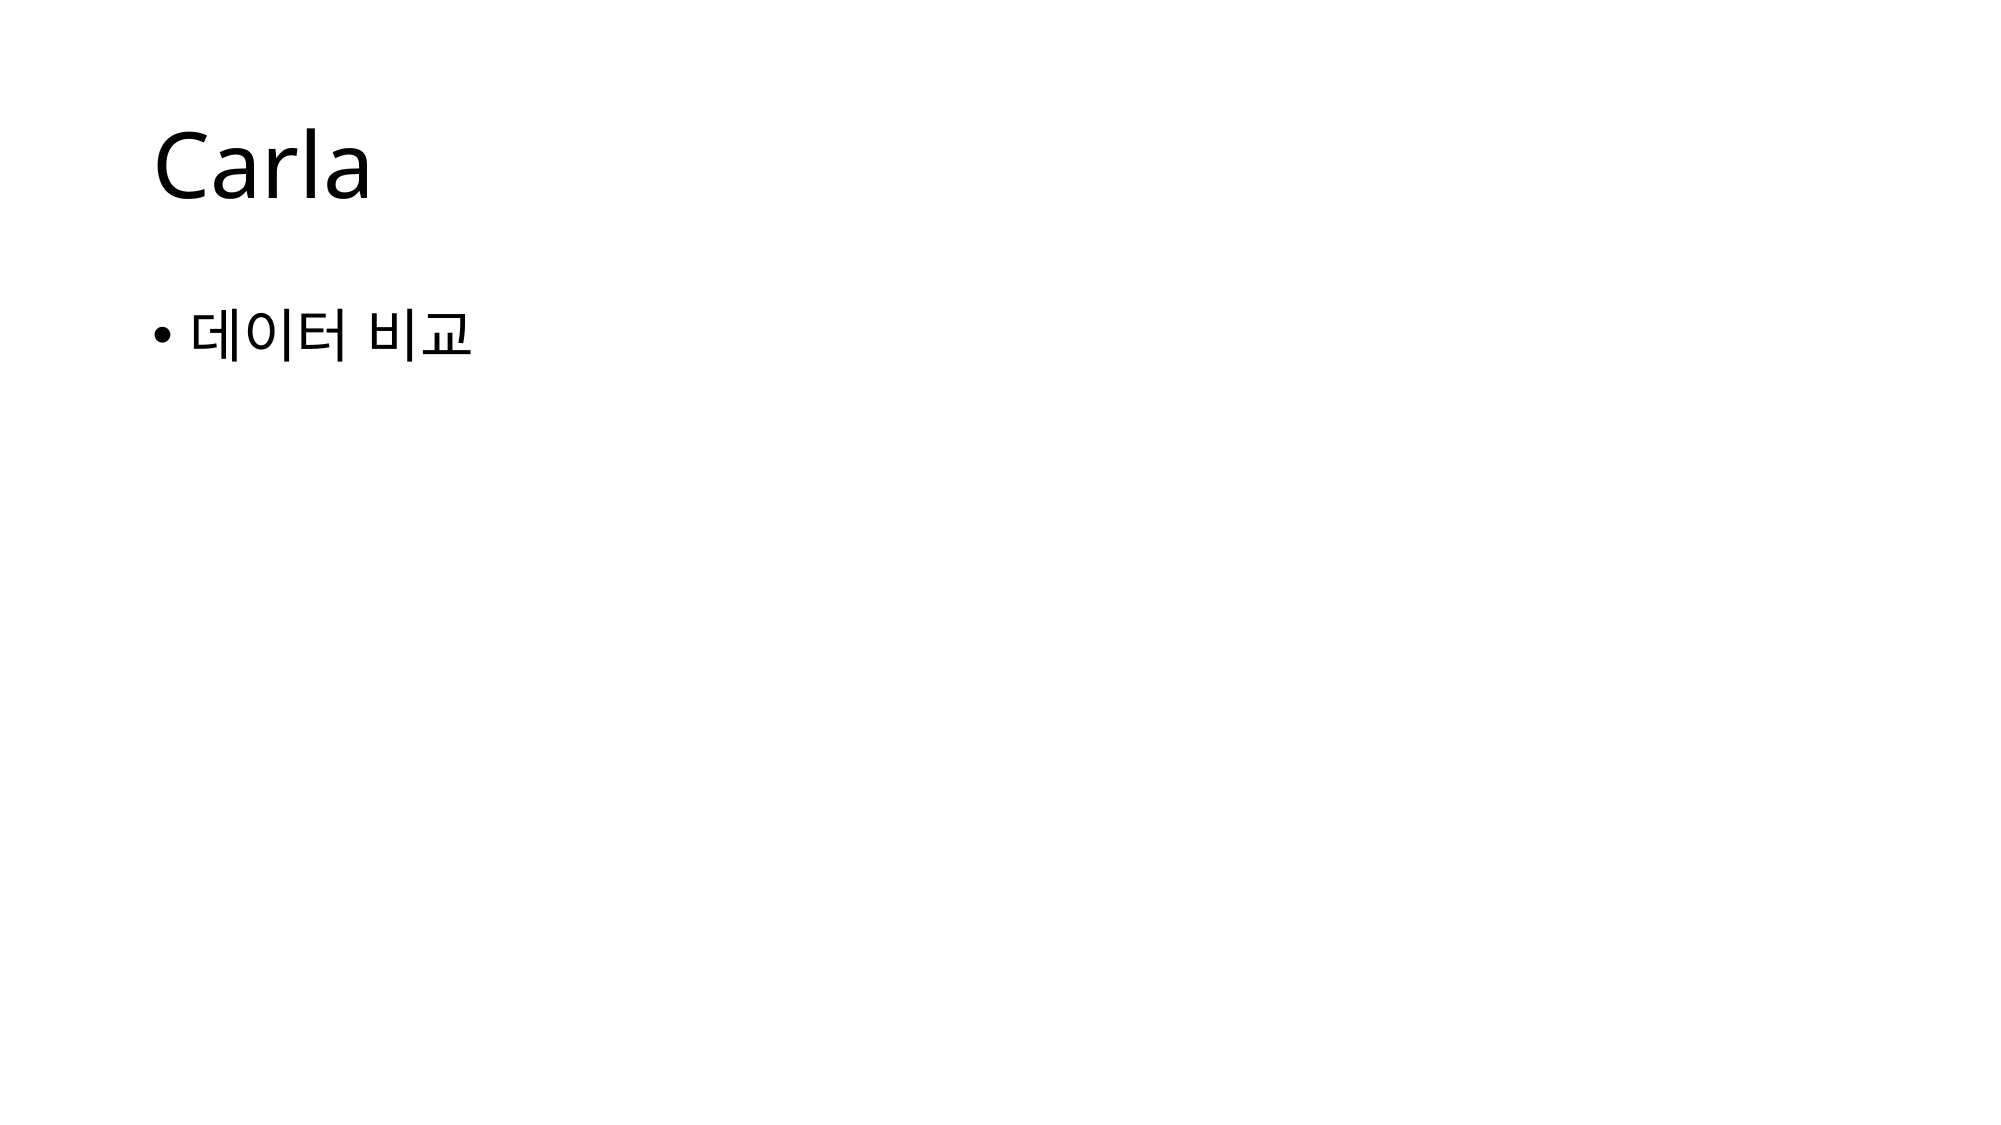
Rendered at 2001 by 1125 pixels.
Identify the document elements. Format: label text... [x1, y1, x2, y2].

title Carla [137, 59, 1863, 278]
list 데이터 비교 [137, 299, 1863, 1014]
